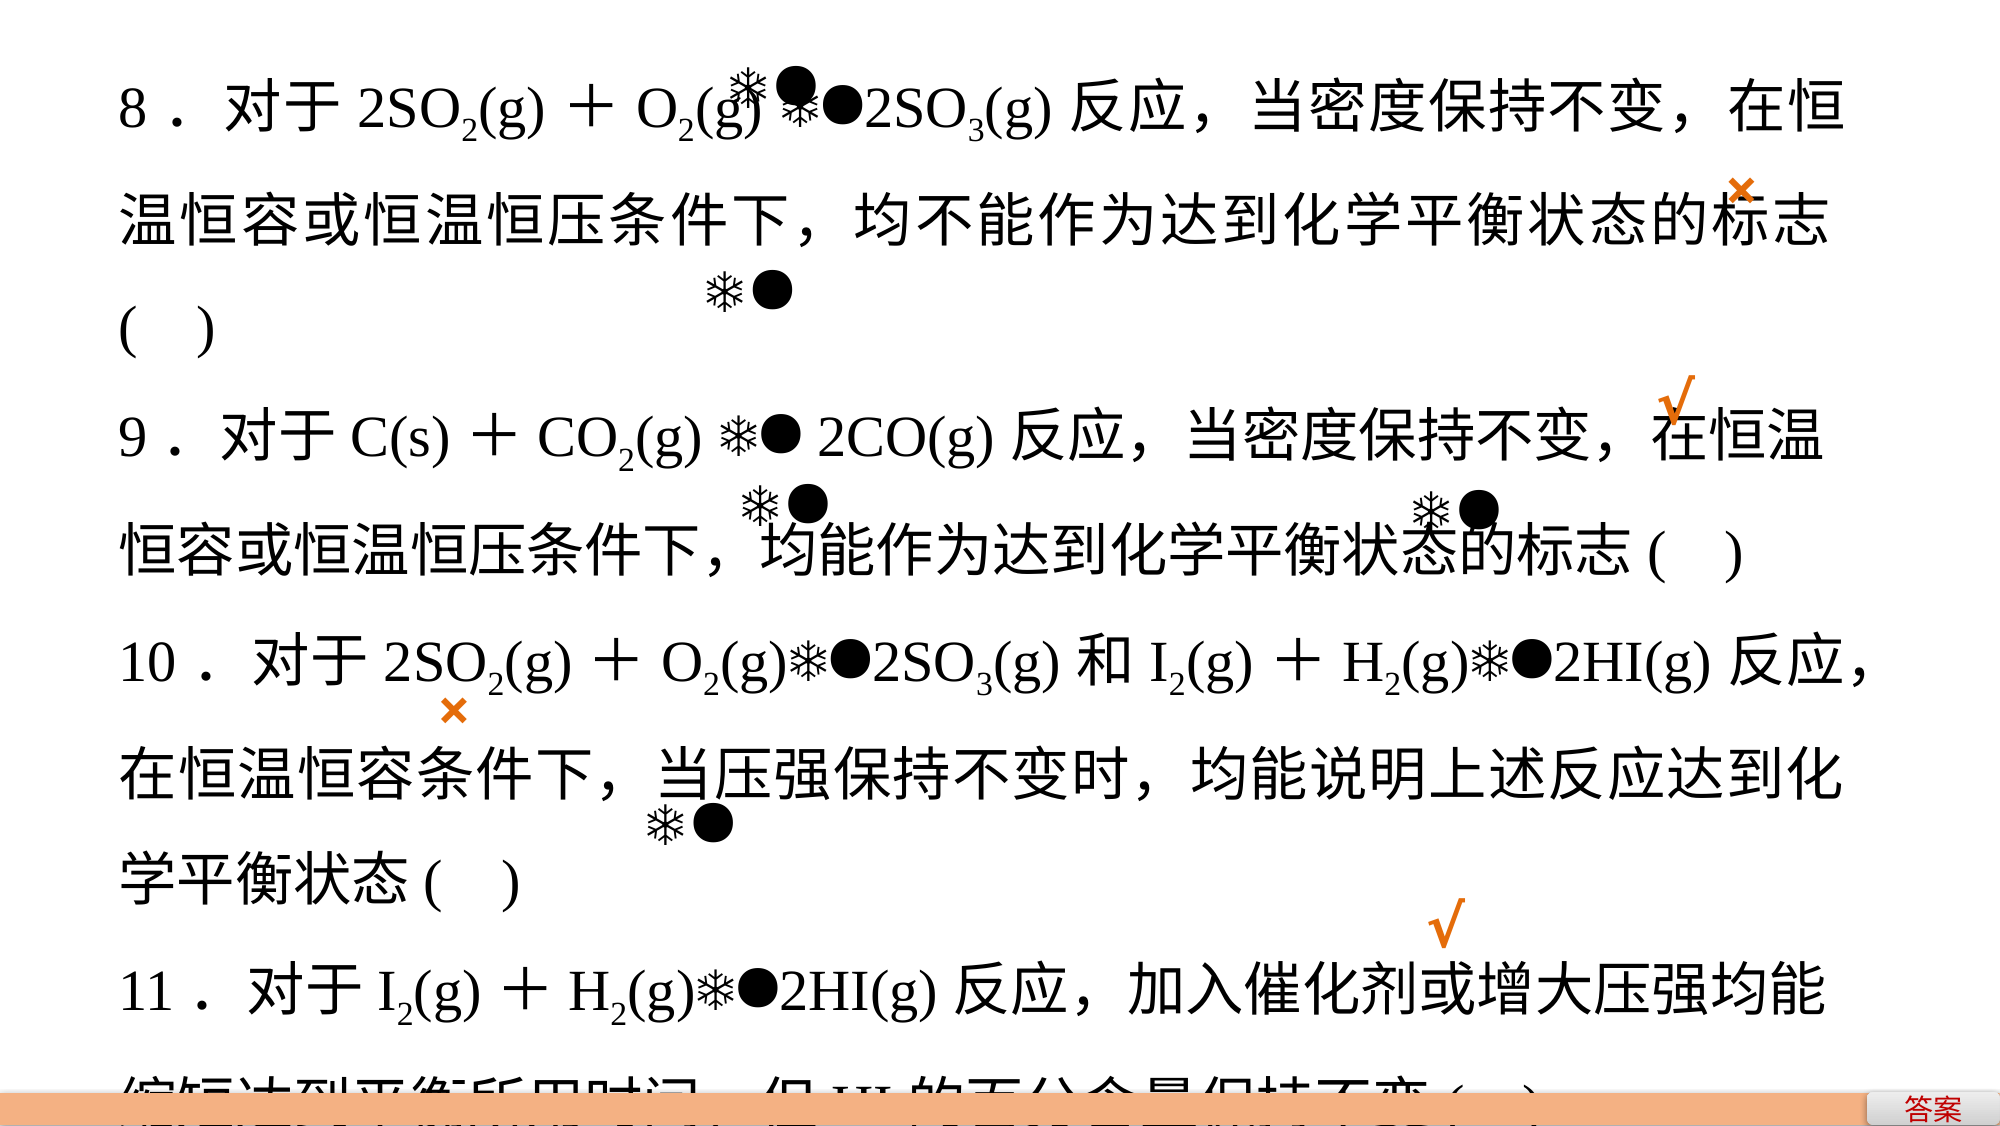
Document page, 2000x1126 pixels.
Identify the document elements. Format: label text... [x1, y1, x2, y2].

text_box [727, 38, 897, 174]
text_box × [1710, 146, 1773, 231]
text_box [1410, 462, 1579, 599]
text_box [739, 456, 908, 592]
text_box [645, 775, 814, 911]
text_box 8．对于2SO2(g)＋O2(g) 2SO3(g)反应，当密度保持不变，在恒温恒容或恒温恒压条件下，均不能作为达到化学平衡状态的标志( ) 9．对于C(s)＋CO2(g)  2CO(g)反应，当密度保持不变，在恒温恒容或恒温恒压条件下，均能作为达到化学平衡状态的标志( ) 10．对于2SO2(g)＋O2(g)2SO3(g)和I2(g)＋H2(g)2HI(g)反应，在恒温恒容条件下，当压强保持不变时，均能说明上述反应达到化学平衡状态( ) 11．对于I2(g)＋H2(g)2HI(g)反应，加入催化剂或增大压强均能缩短达到平衡所用时间，但HI的百分含量保持不变( ) [98, 19, 1866, 1091]
text_box √ [1411, 881, 1481, 967]
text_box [704, 242, 873, 379]
text_box 答案 [1866, 1091, 2000, 1126]
text_box √ [1641, 358, 1710, 444]
text_box × [422, 665, 486, 751]
text_box [0, 1092, 1866, 1126]
